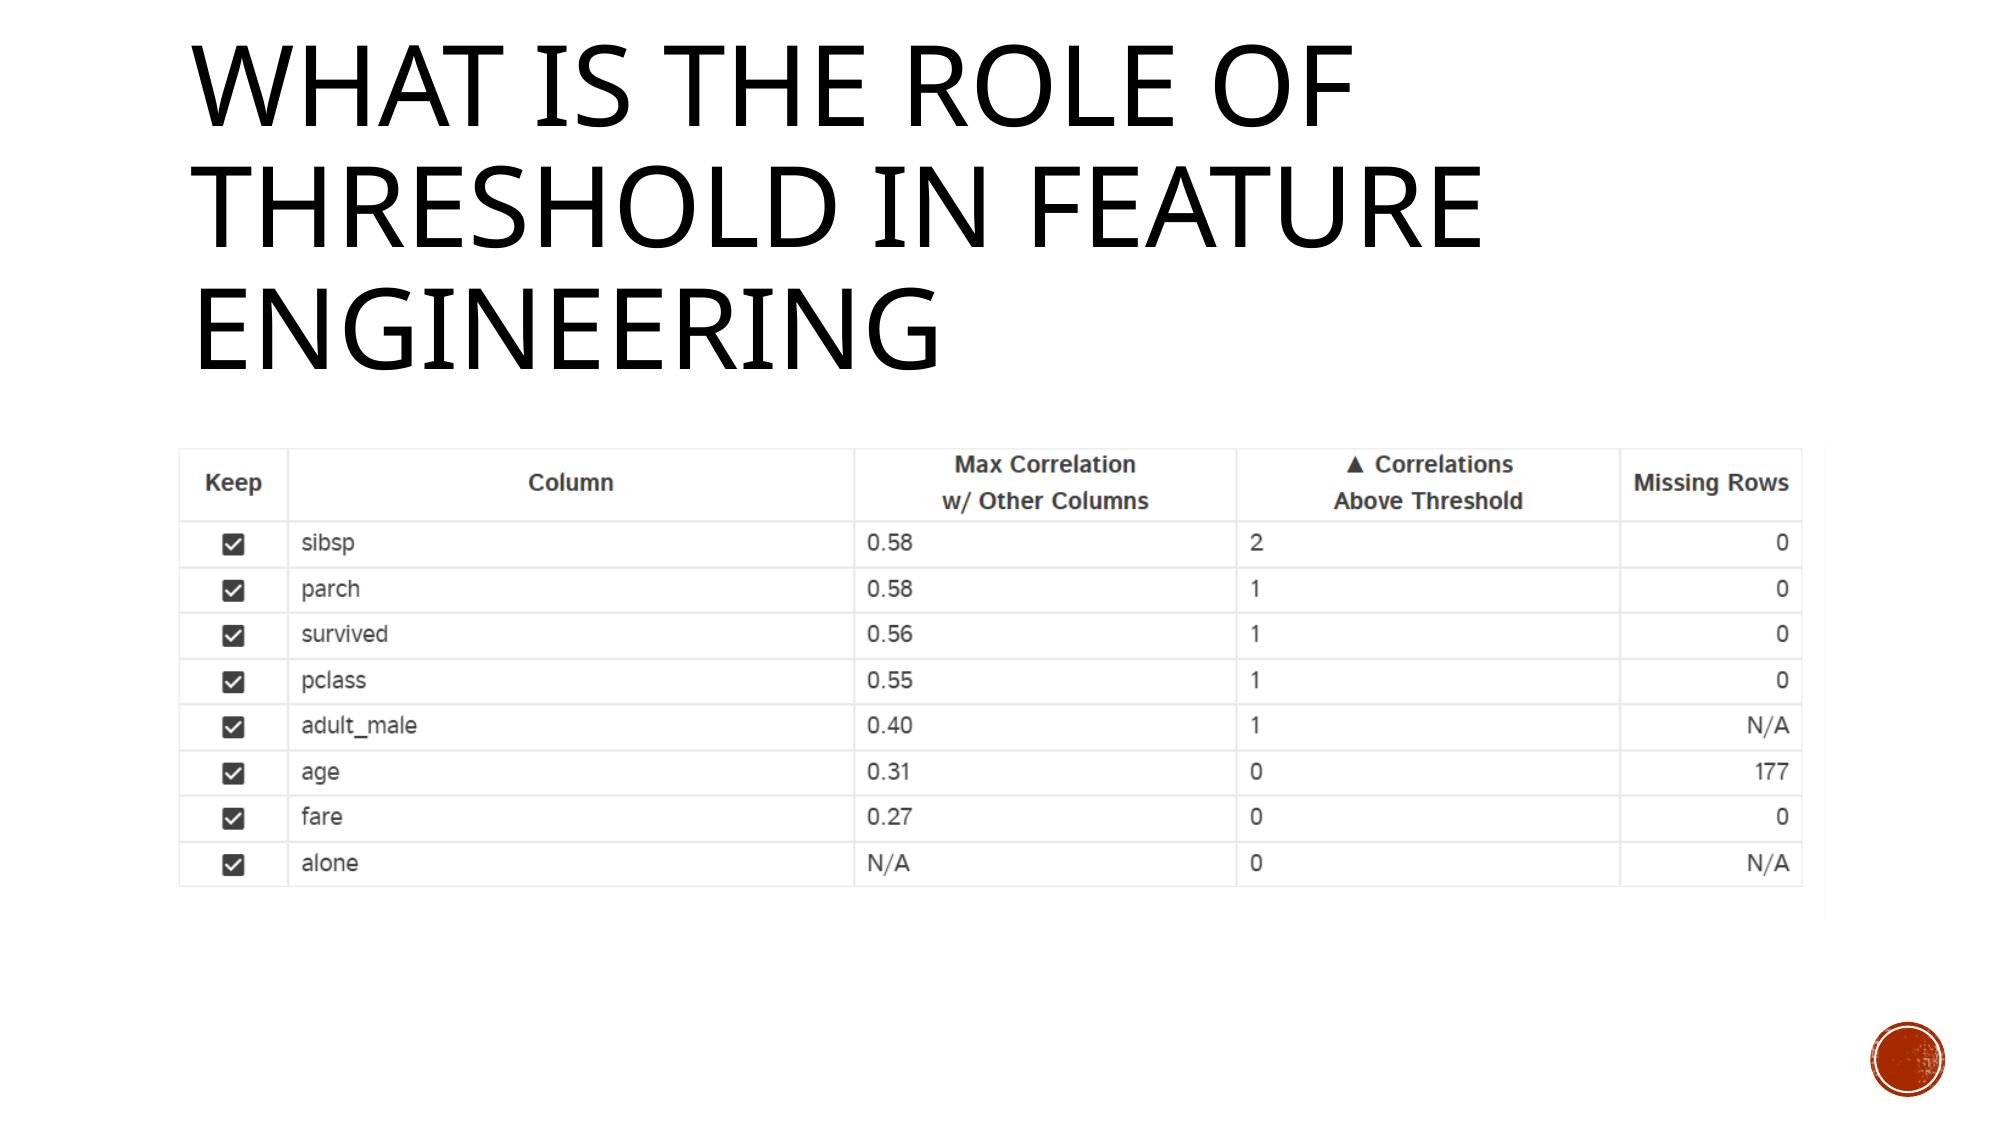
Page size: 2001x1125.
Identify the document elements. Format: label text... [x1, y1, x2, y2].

title What is the role of threshold in feature engineering [175, 79, 1826, 344]
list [176, 442, 1824, 918]
